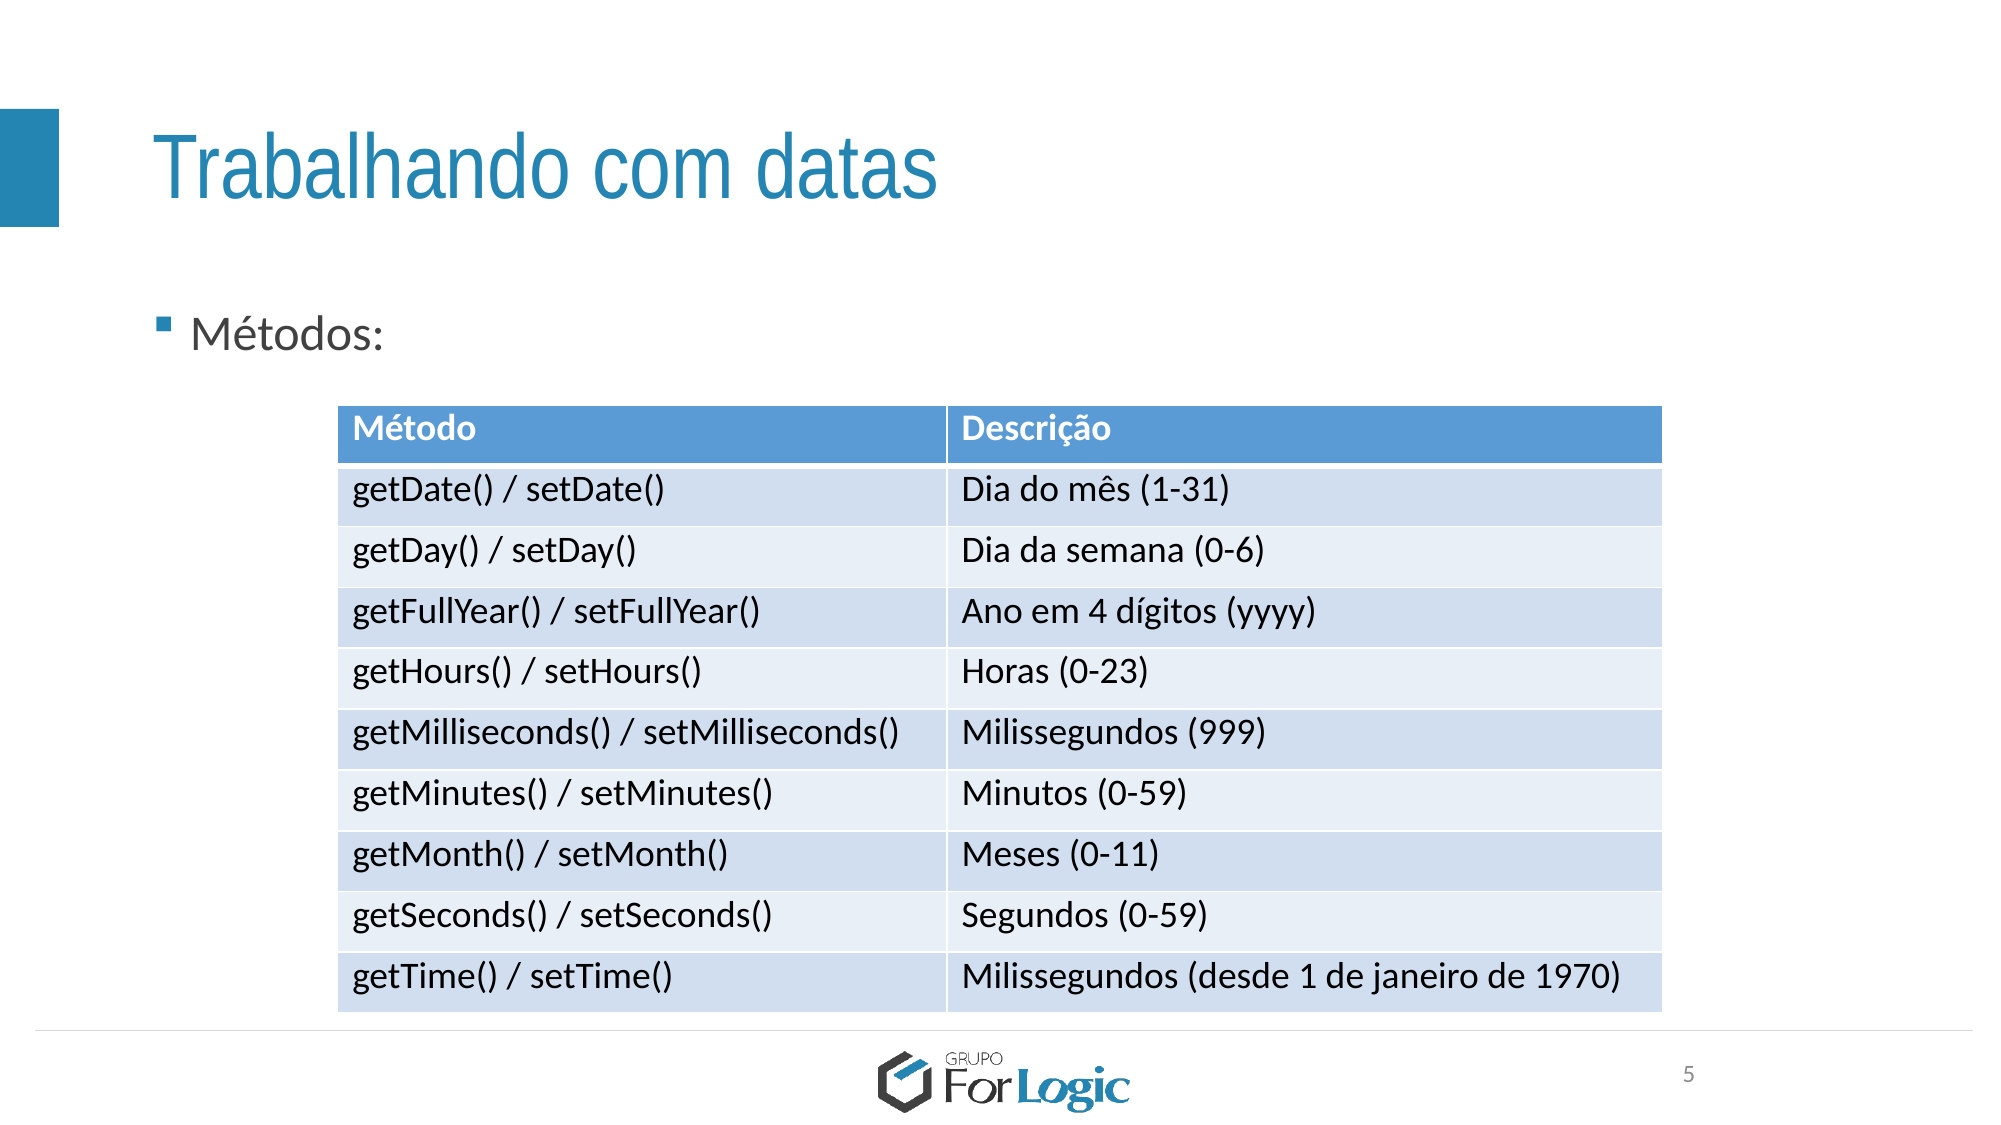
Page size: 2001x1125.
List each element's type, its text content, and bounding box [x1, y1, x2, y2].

table_cell Dia da semana (0-6) [948, 527, 1662, 587]
table_cell Meses (0-11) [948, 832, 1662, 891]
table_cell getDate() / setDate() [338, 469, 946, 526]
table_cell getMonth() / setMonth() [338, 832, 946, 891]
table_header Método [338, 406, 946, 463]
slide_number 5 [1412, 1042, 1711, 1103]
table_cell getDay() / setDay() [338, 527, 946, 587]
table_cell getMilliseconds() / setMilliseconds() [338, 710, 946, 769]
table_cell Minutos (0-59) [948, 771, 1662, 830]
table_cell Ano em 4 dígitos (yyyy) [948, 588, 1662, 647]
title Trabalhando com datas [137, 59, 1863, 278]
table_cell getTime() / setTime() [338, 953, 946, 1012]
table_cell getSeconds() / setSeconds() [338, 892, 946, 951]
table_cell Segundos (0-59) [948, 892, 1662, 951]
table_cell getHours() / setHours() [338, 649, 946, 708]
list Métodos: [137, 299, 1863, 1014]
table_cell getFullYear() / setFullYear() [338, 588, 946, 647]
table_cell Milissegundos (desde 1 de janeiro de 1970) [948, 953, 1662, 1012]
table_header Descrição [948, 406, 1662, 463]
table_cell Milissegundos (999) [948, 710, 1662, 769]
picture [878, 1051, 1130, 1113]
table_cell Horas (0-23) [948, 649, 1662, 708]
table_cell getMinutes() / setMinutes() [338, 771, 946, 830]
table_cell Dia do mês (1-31) [948, 469, 1662, 526]
